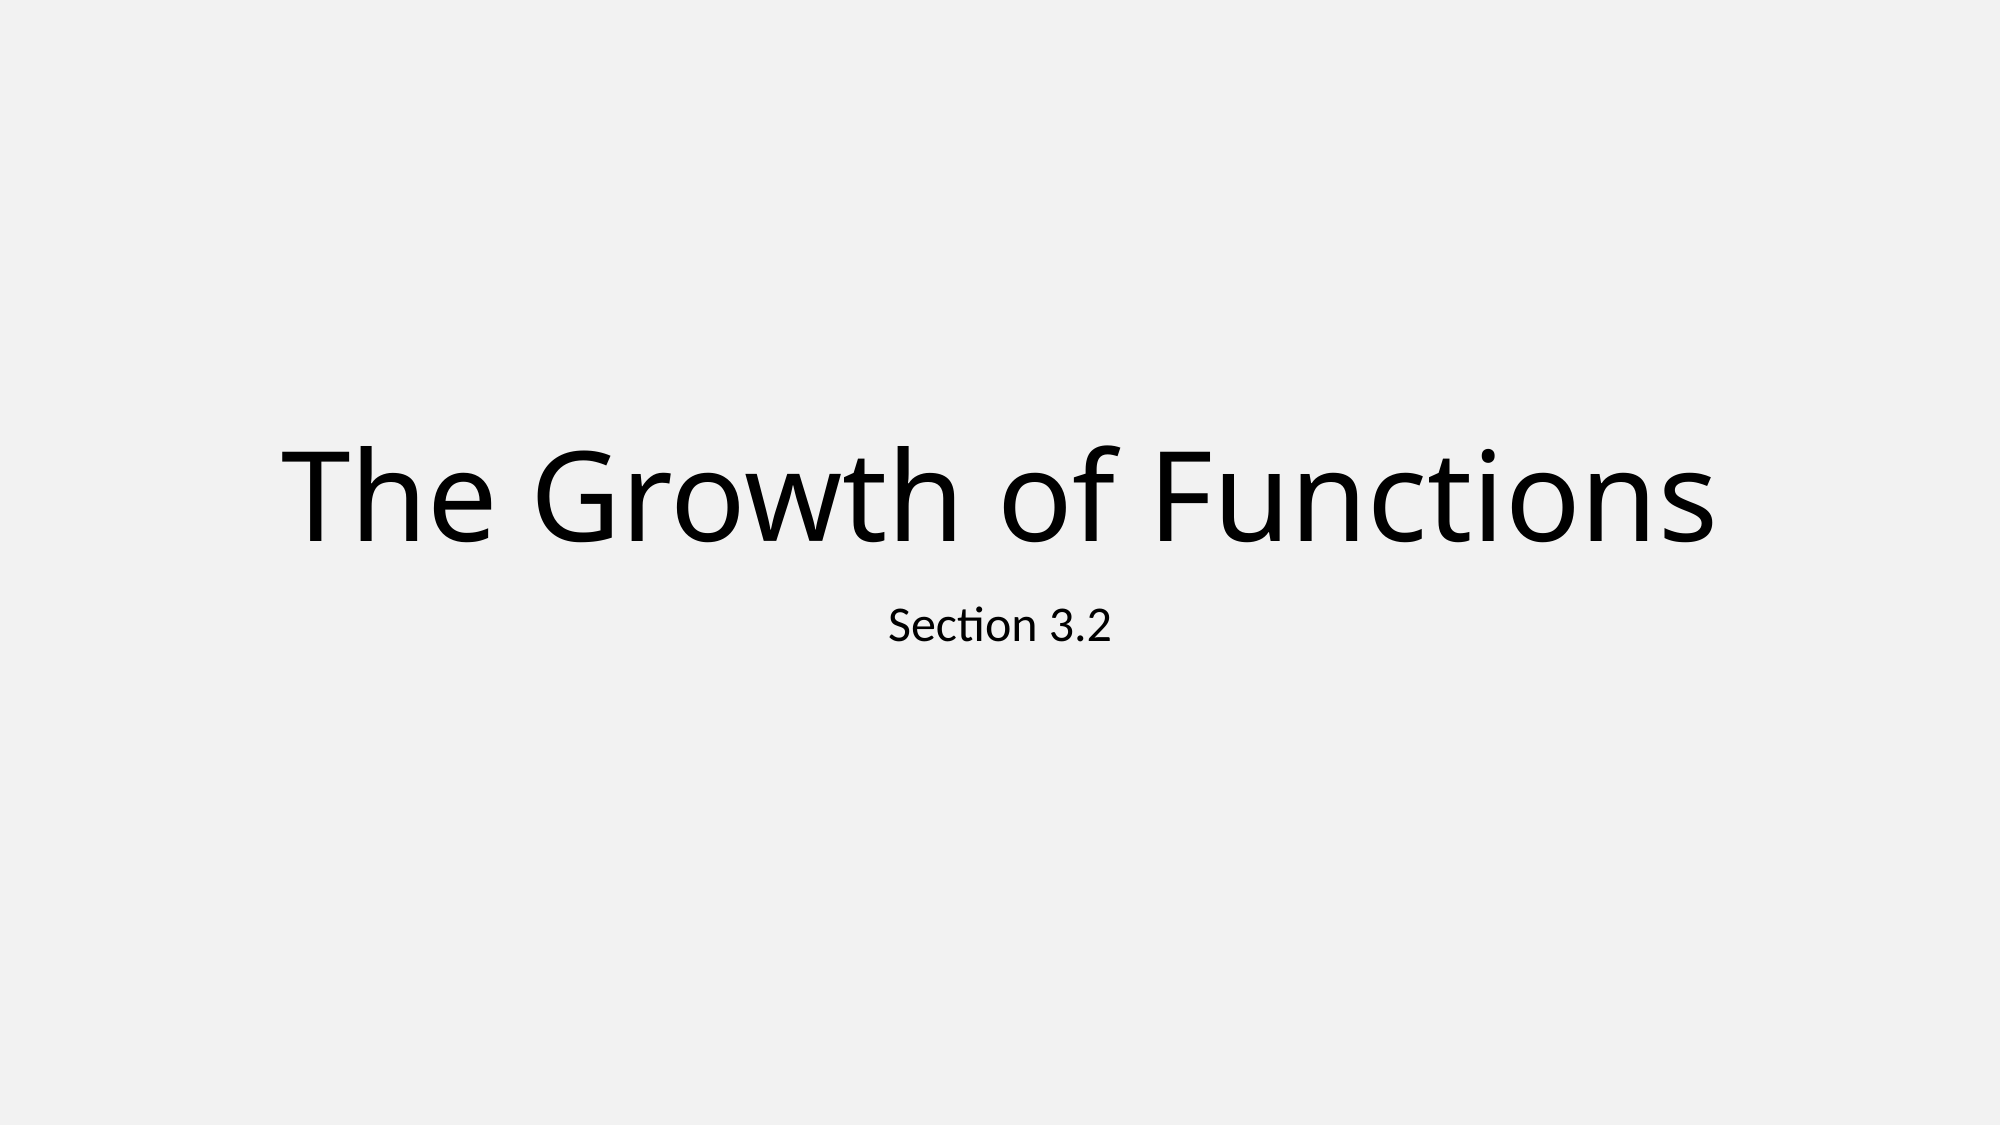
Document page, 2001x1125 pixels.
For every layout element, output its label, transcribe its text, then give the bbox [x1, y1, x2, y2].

title The Growth of Functions [249, 184, 1750, 576]
subtitle Section 3.2 [249, 590, 1750, 863]
